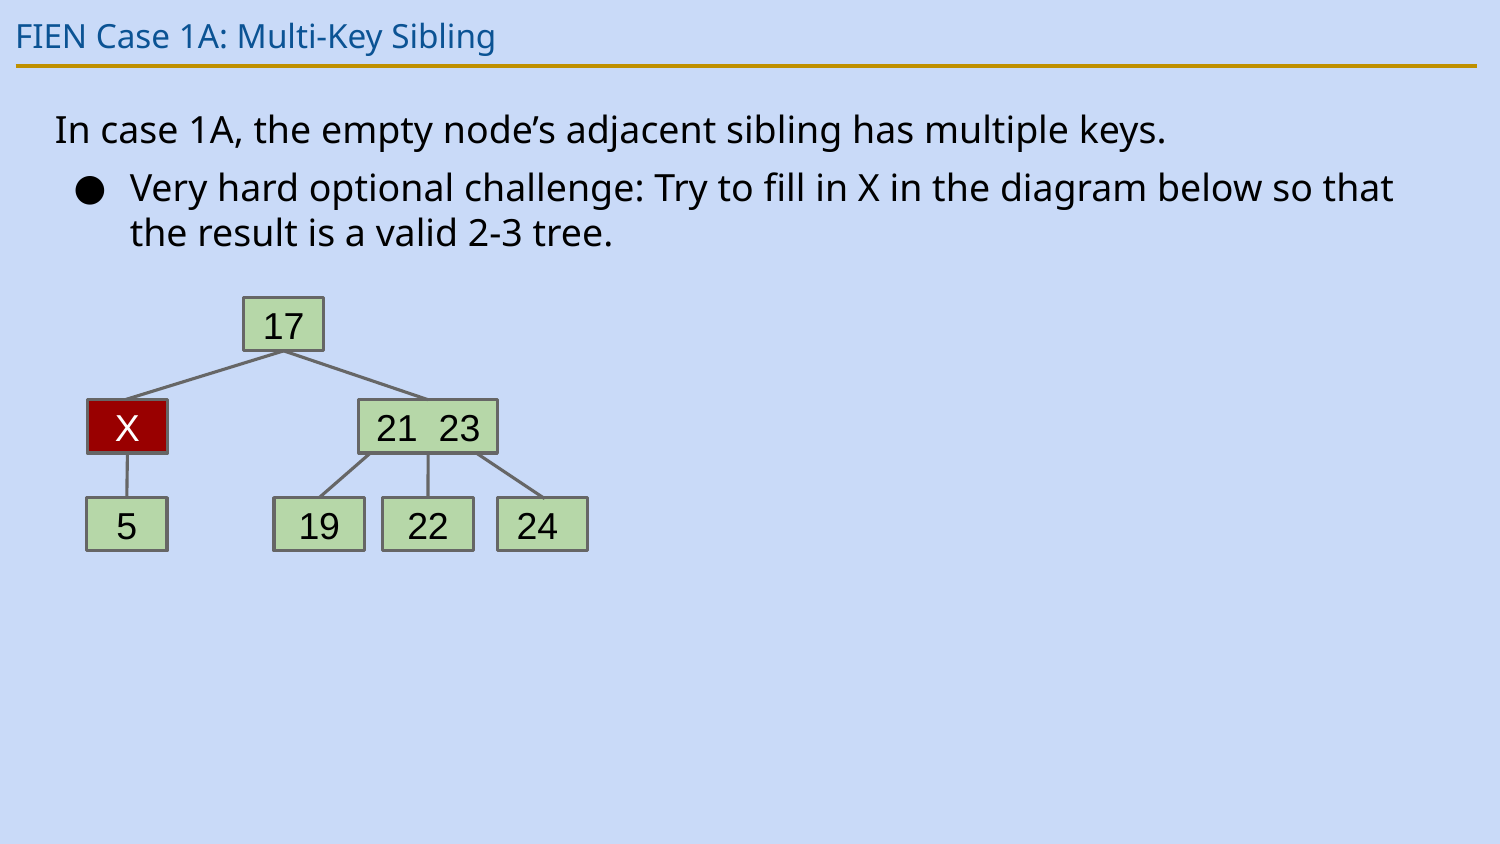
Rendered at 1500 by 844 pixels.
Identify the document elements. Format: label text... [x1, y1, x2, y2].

text_box 19 [273, 497, 365, 551]
text_box 5 [86, 497, 168, 551]
text_box X [87, 399, 168, 454]
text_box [124, 350, 282, 400]
text_box 21 23 [358, 399, 498, 454]
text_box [318, 453, 371, 498]
text_box 22 [382, 497, 474, 551]
text_box 17 [243, 297, 324, 349]
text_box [476, 452, 545, 499]
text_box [283, 350, 429, 400]
list In case 1A, the empty node’s adjacent sibling has multiple keys. Very hard optional challenge: Try to fill in X in the diagram below so that the result is a valid 2-3 tree. [39, 91, 1425, 349]
title FIEN Case 1A: Multi-Key Sibling [0, 0, 1398, 65]
text_box 24 [497, 497, 588, 551]
